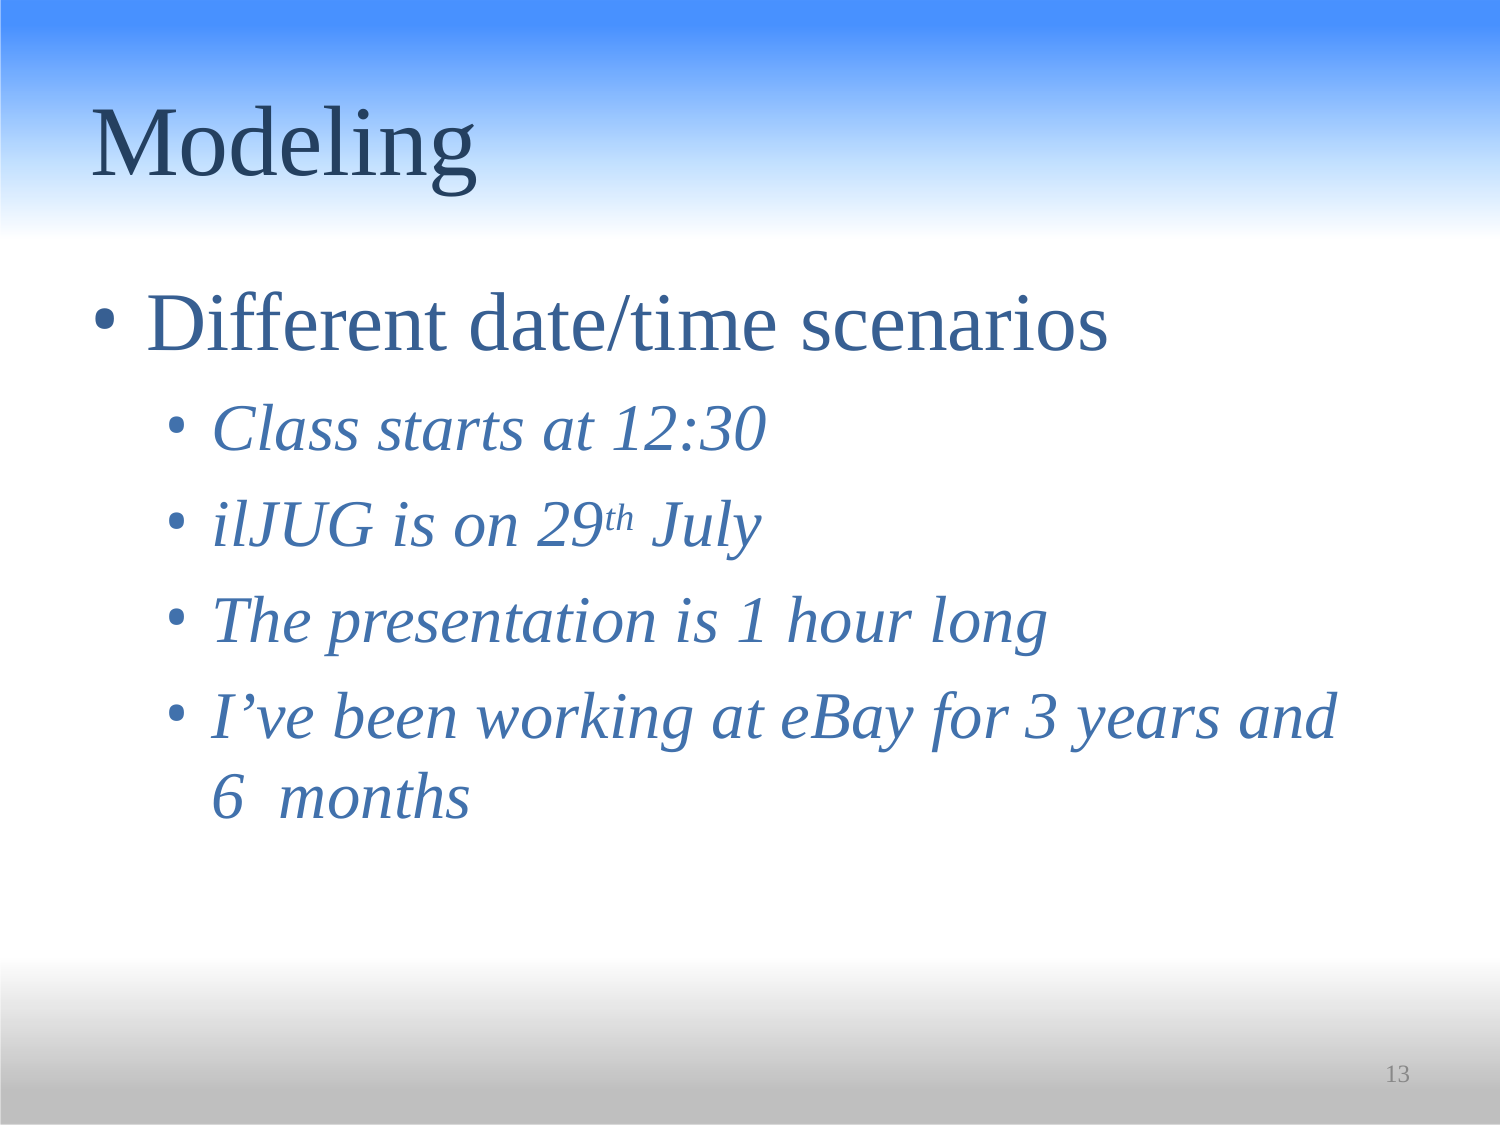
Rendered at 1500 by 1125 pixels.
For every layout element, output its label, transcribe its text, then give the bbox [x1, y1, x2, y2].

text_box Different date/time scenarios Class starts at 12:30 ilJUG is on 29th July The presentation is 1 hour long I’ve been working at eBay for 3 years and 6 months [85, 244, 1389, 832]
title Modeling [87, 73, 481, 244]
text_box 13 [1378, 1057, 1417, 1088]
picture [0, 0, 1500, 1125]
